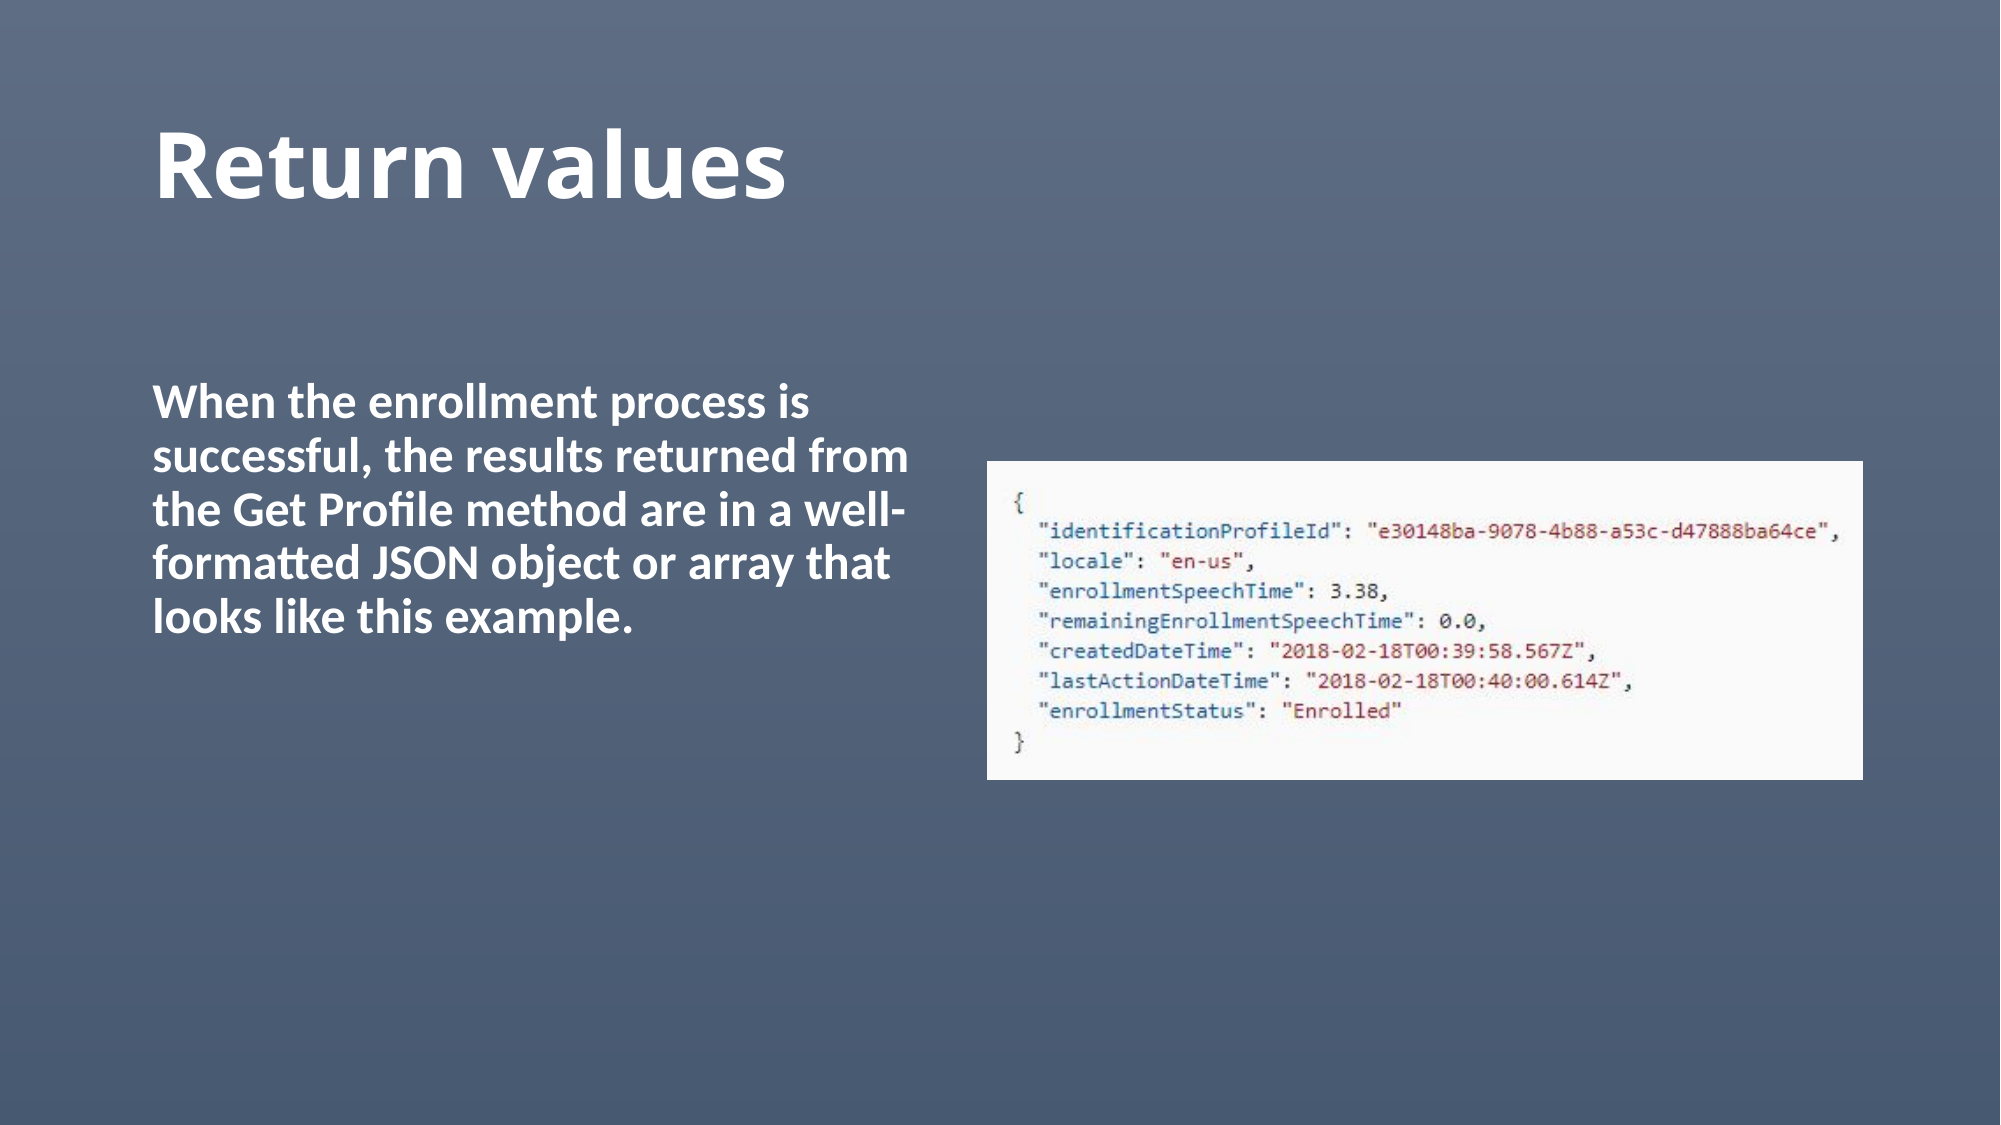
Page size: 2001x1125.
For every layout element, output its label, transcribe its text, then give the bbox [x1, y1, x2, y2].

title Return values [137, 59, 1863, 278]
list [987, 461, 1863, 780]
list When the enrollment process is successful, the results returned from the Get Profile method are in a well-formatted JSON object or array that looks like this example. [137, 367, 988, 1014]
